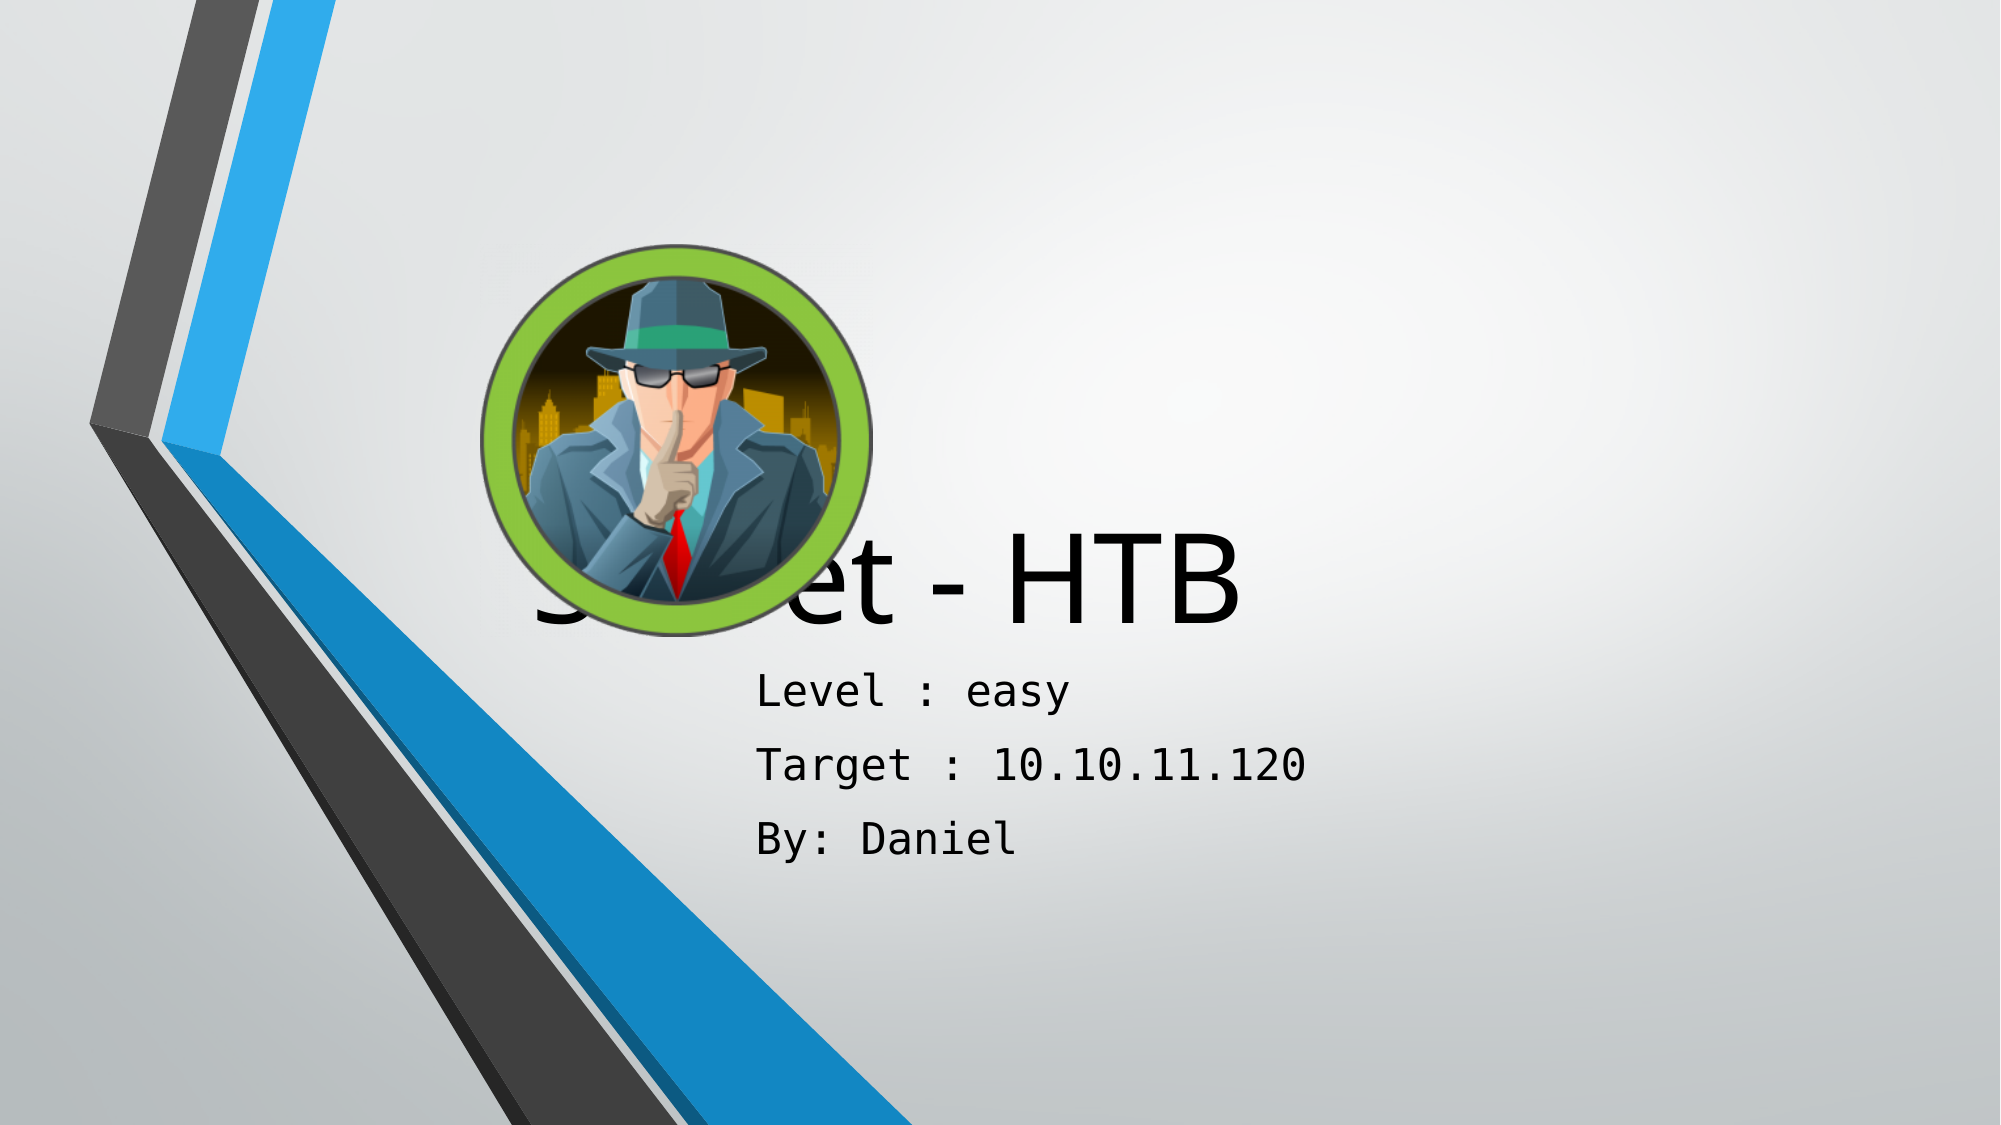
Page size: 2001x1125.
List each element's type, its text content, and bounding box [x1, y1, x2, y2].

title Secret - HTB [480, 226, 1887, 656]
subtitle Level : easy Target : 10.10.11.120 By: Daniel [740, 655, 1887, 884]
picture [480, 244, 873, 638]
